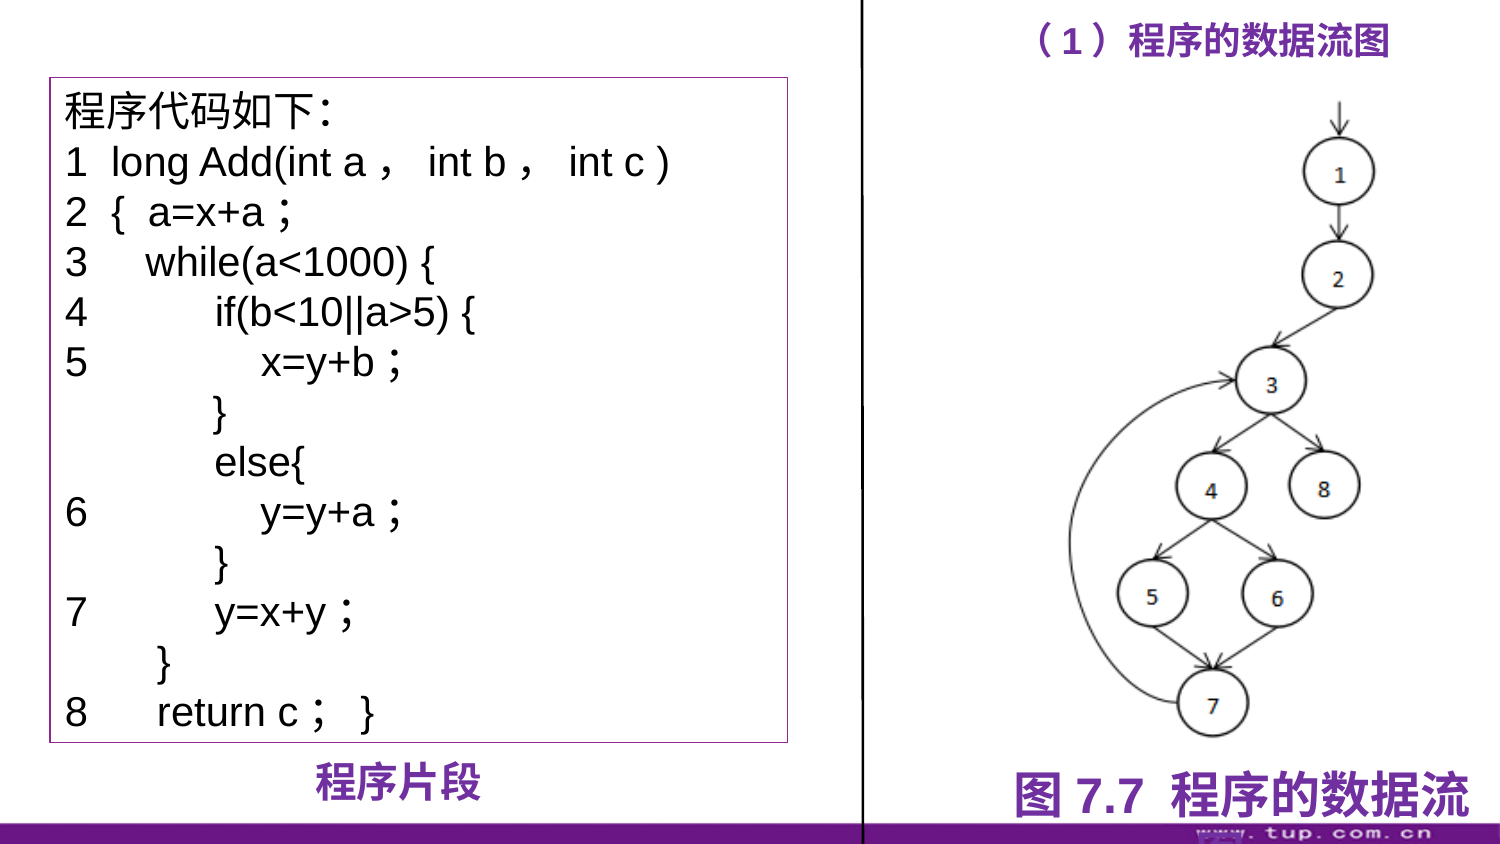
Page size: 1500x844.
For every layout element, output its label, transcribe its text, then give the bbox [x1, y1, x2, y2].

text_box （1）程序的数据流图 [1000, 9, 1407, 70]
text_box 图7.7 程序的数据流图 [951, 756, 1489, 832]
picture [1030, 91, 1411, 757]
text_box 程序代码如下： 1 long Add(int a，int b，int c ) 2 { a=x+a； 3 while(a<1000) { 4 if(b<10||a>5) { 5 x=y+b； } else{ 6 y=y+a； } 7 y=x+y； } 8 return c；} [50, 77, 788, 743]
picture [0, 820, 861, 844]
picture [865, 820, 1500, 844]
text_box 程序片段 [300, 748, 497, 814]
